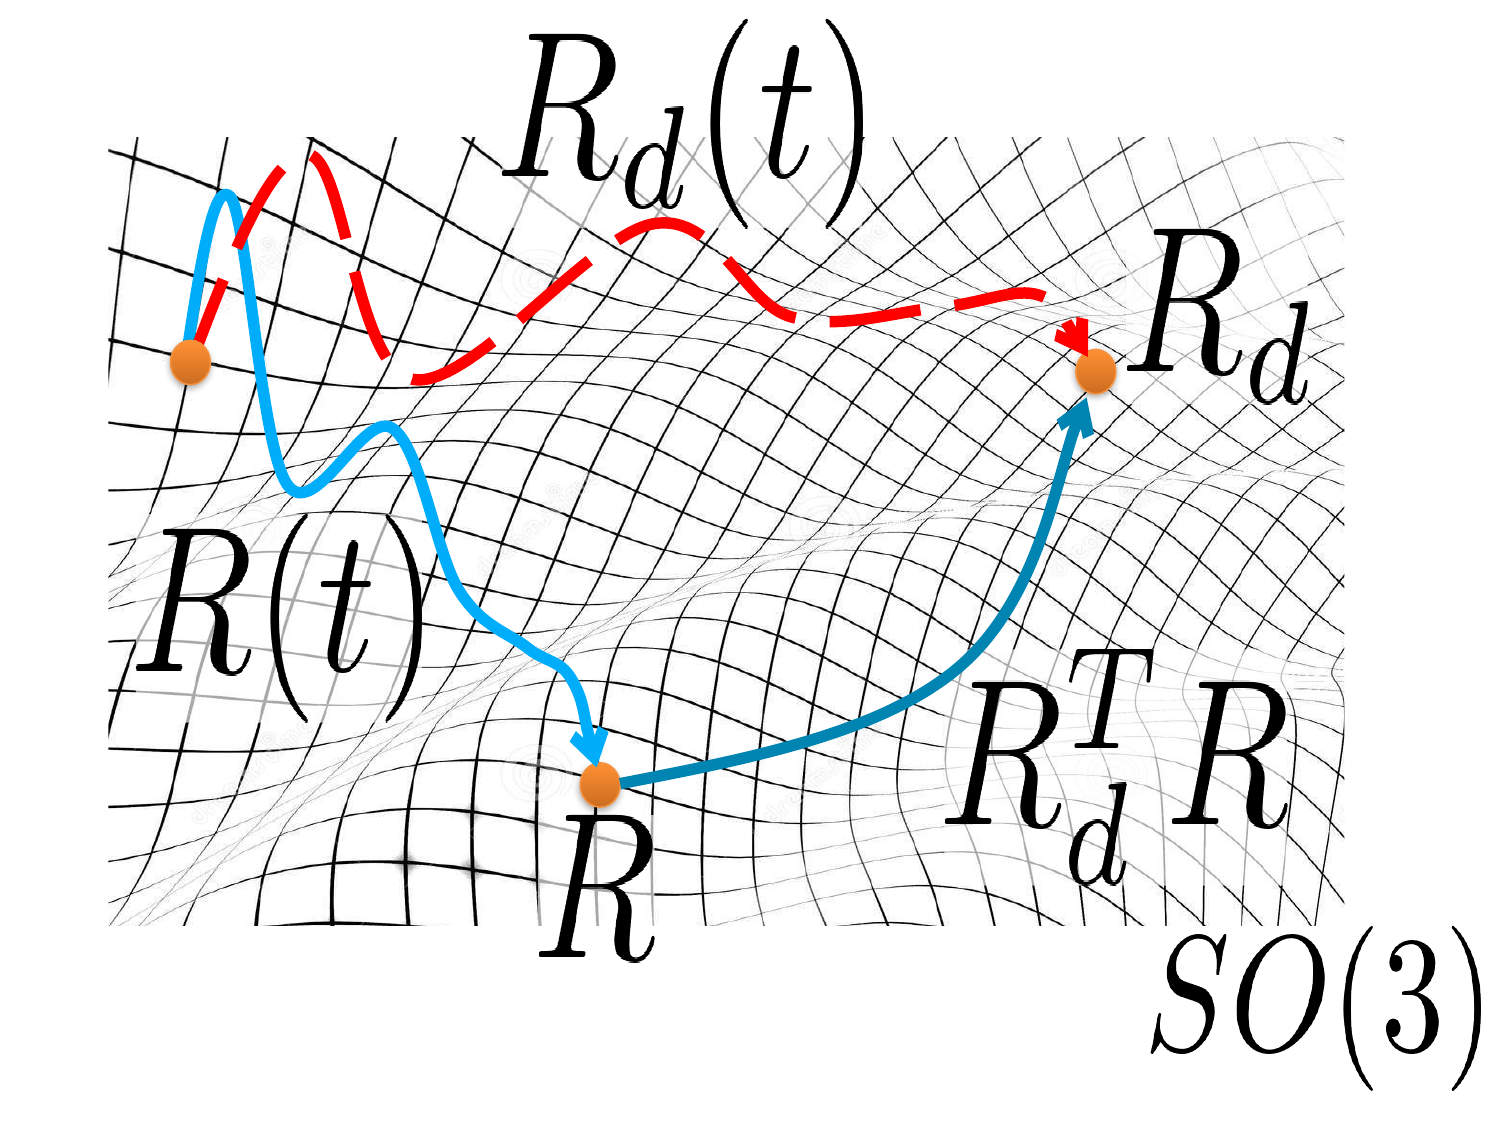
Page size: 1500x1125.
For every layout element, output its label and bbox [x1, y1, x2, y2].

picture [108, 18, 1482, 1092]
